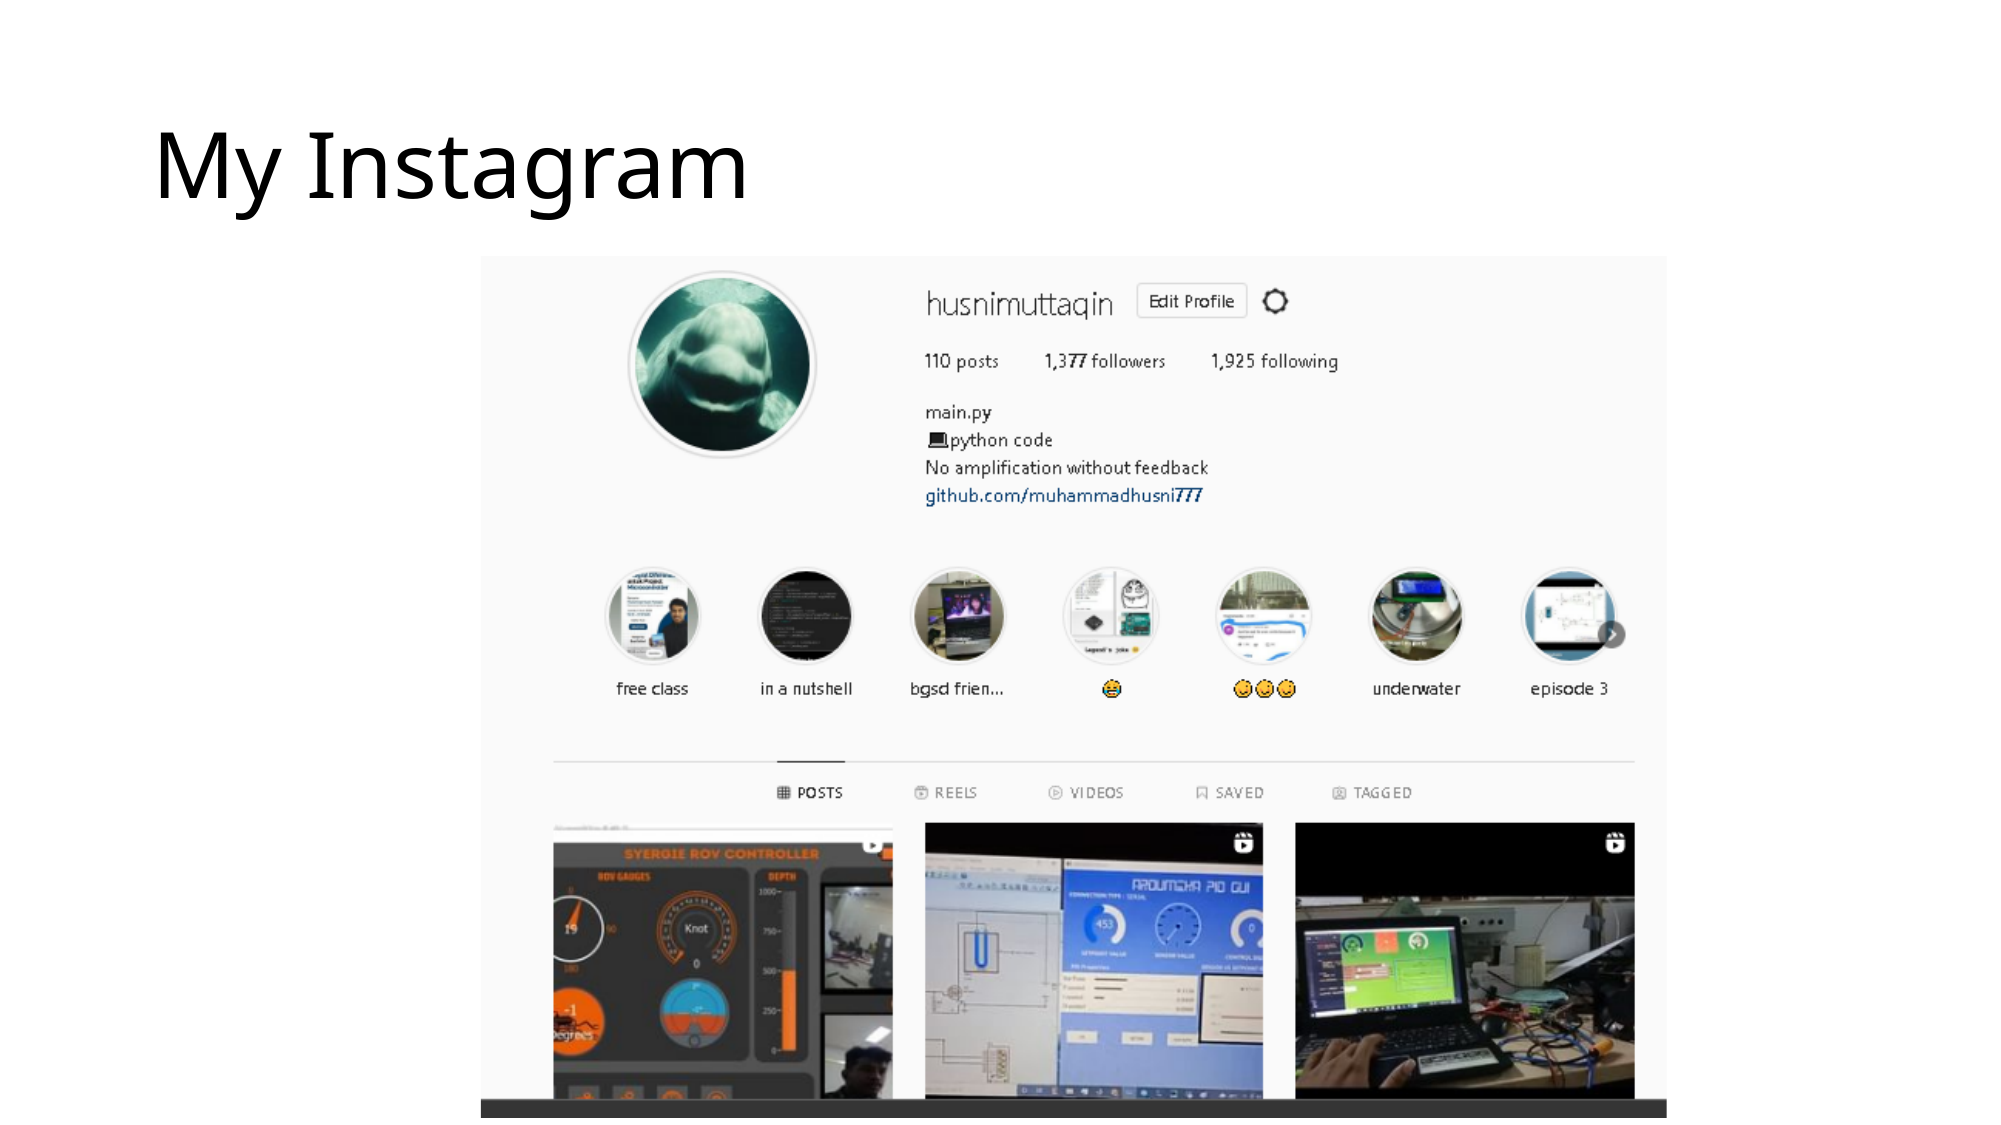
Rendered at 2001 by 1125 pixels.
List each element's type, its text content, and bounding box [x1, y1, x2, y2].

title My Instagram [137, 59, 1863, 278]
picture [480, 256, 1667, 1118]
